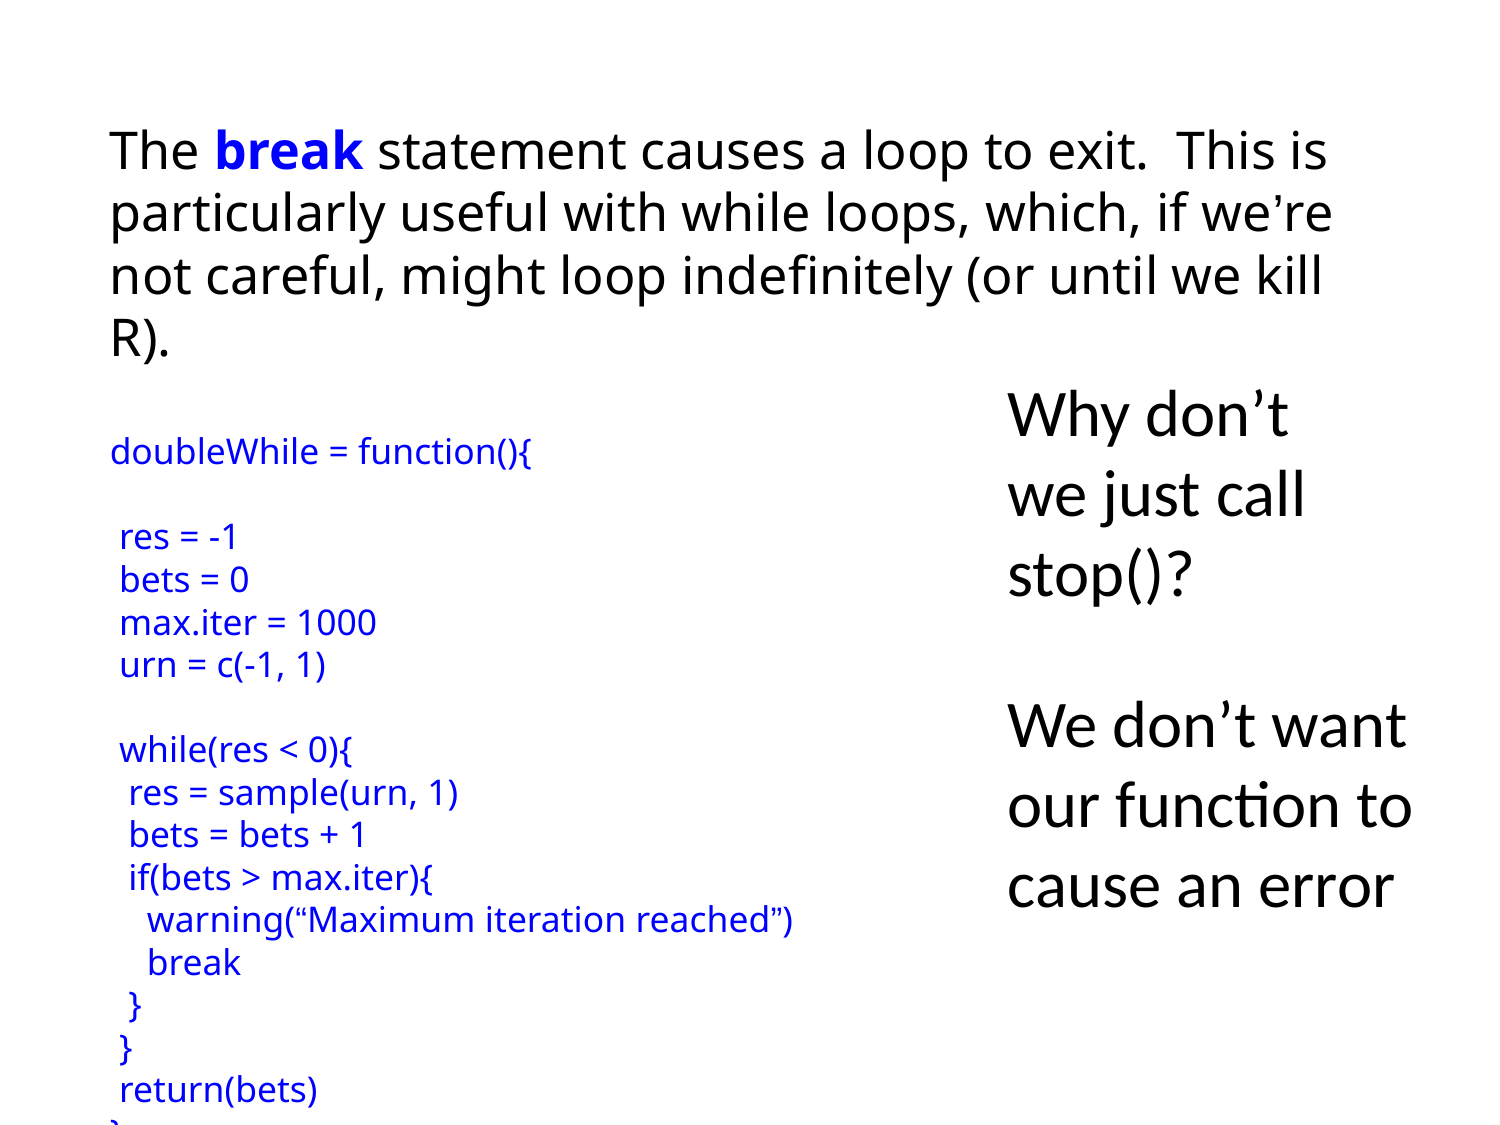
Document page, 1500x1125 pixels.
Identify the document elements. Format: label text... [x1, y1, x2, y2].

text_box We don’t want our function to cause an error [992, 673, 1454, 929]
list The break statement causes a loop to exit. This is particularly useful with while loops, which, if we’re not careful, might loop indefinitely (or until we kill R). doubleWhile = function(){ res = -1 bets = 0 max.iter = 1000 urn = c(-1, 1) while(res < 0){ res = sample(urn, 1) bets = bets + 1 if(bets > max.iter){ warning(“Maximum iteration reached”) break } } return(bets) } [103, 111, 1357, 1077]
text_box Why don’t we just call stop()? [992, 362, 1357, 618]
